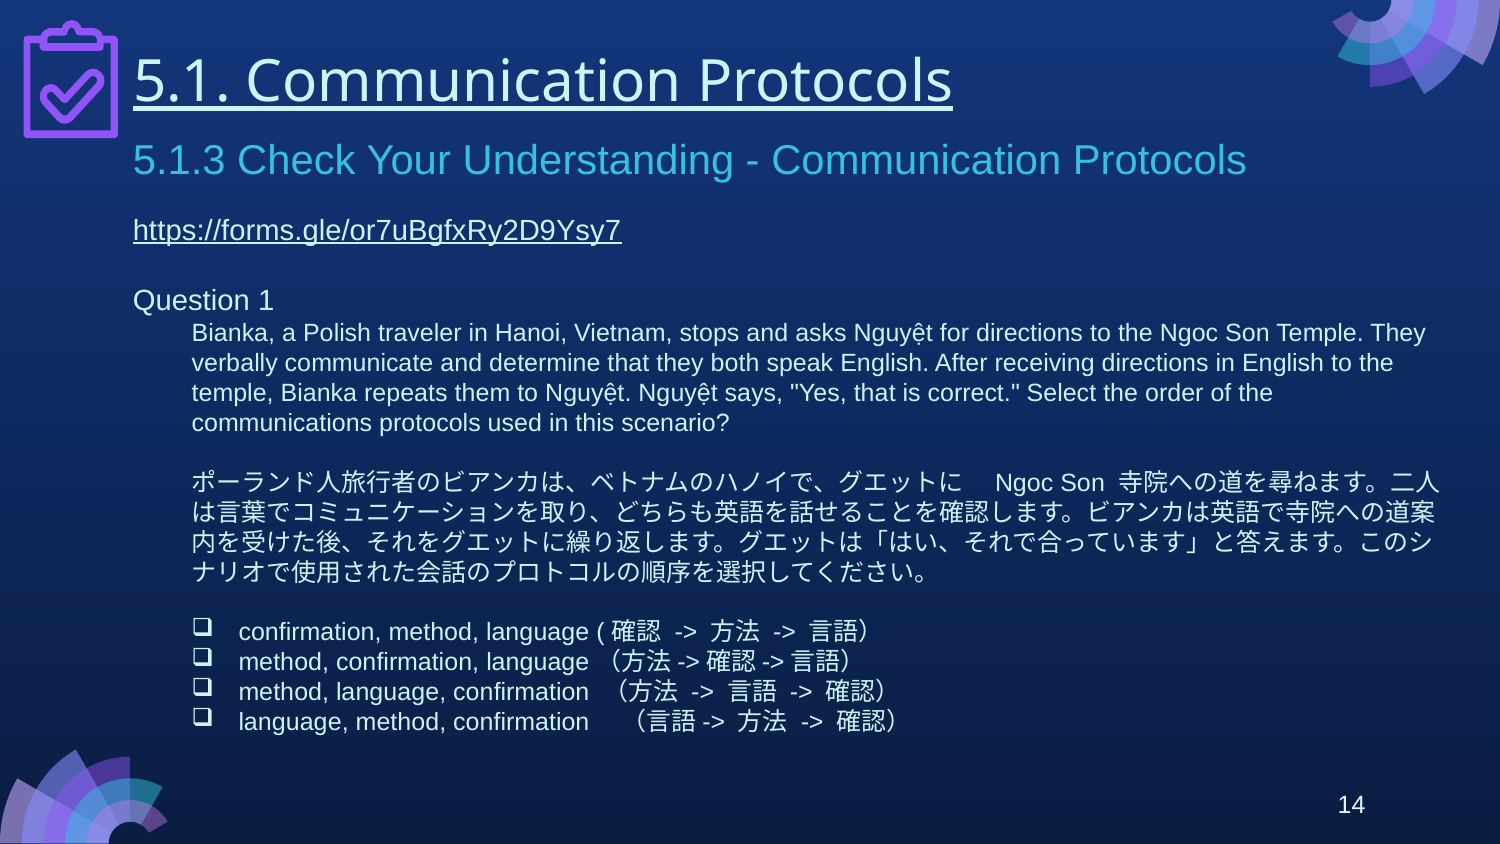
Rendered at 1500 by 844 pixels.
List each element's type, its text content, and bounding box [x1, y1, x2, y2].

text_box https://forms.gle/or7uBgfxRy2D9Ysy7 Question 1 Bianka, a Polish traveler in Hanoi, Vietnam, stops and asks Nguyệt for directions to the Ngoc Son Temple. They verbally communicate and determine that they both speak English. After receiving directions in English to the temple, Bianka repeats them to Nguyệt. Nguyệt says, "Yes, that is correct." Select the order of the communications protocols used in this scenario? ポーランド人旅行者のビアンカは、ベトナムのハノイで、グエットに Ngoc Son 寺院への道を尋ねます。二人は言葉でコミュニケーションを取り、どちらも英語を話せることを確認します。ビアンカは英語で寺院への道案内を受けた後、それをグエットに繰り返します。グエットは「はい、それで合っています」と答えます。このシナリオで使用された会話のプロトコルの順序を選択してください。 confirmation, method, language (確認 -> 方法 -> 言語） method, confirmation, language（方法->確認->言語） method, language, confirmation （方法 -> 言語 -> 確認） language, method, confirmation （言語-> 方法 -> 確認） [118, 204, 1465, 773]
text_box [23, 19, 119, 139]
title 5.1. Communication Protocols [123, 28, 1382, 123]
footer 14 [874, 780, 1381, 826]
text_box 5.1.3 Check Your Understanding - Communication Protocols [118, 125, 1500, 191]
